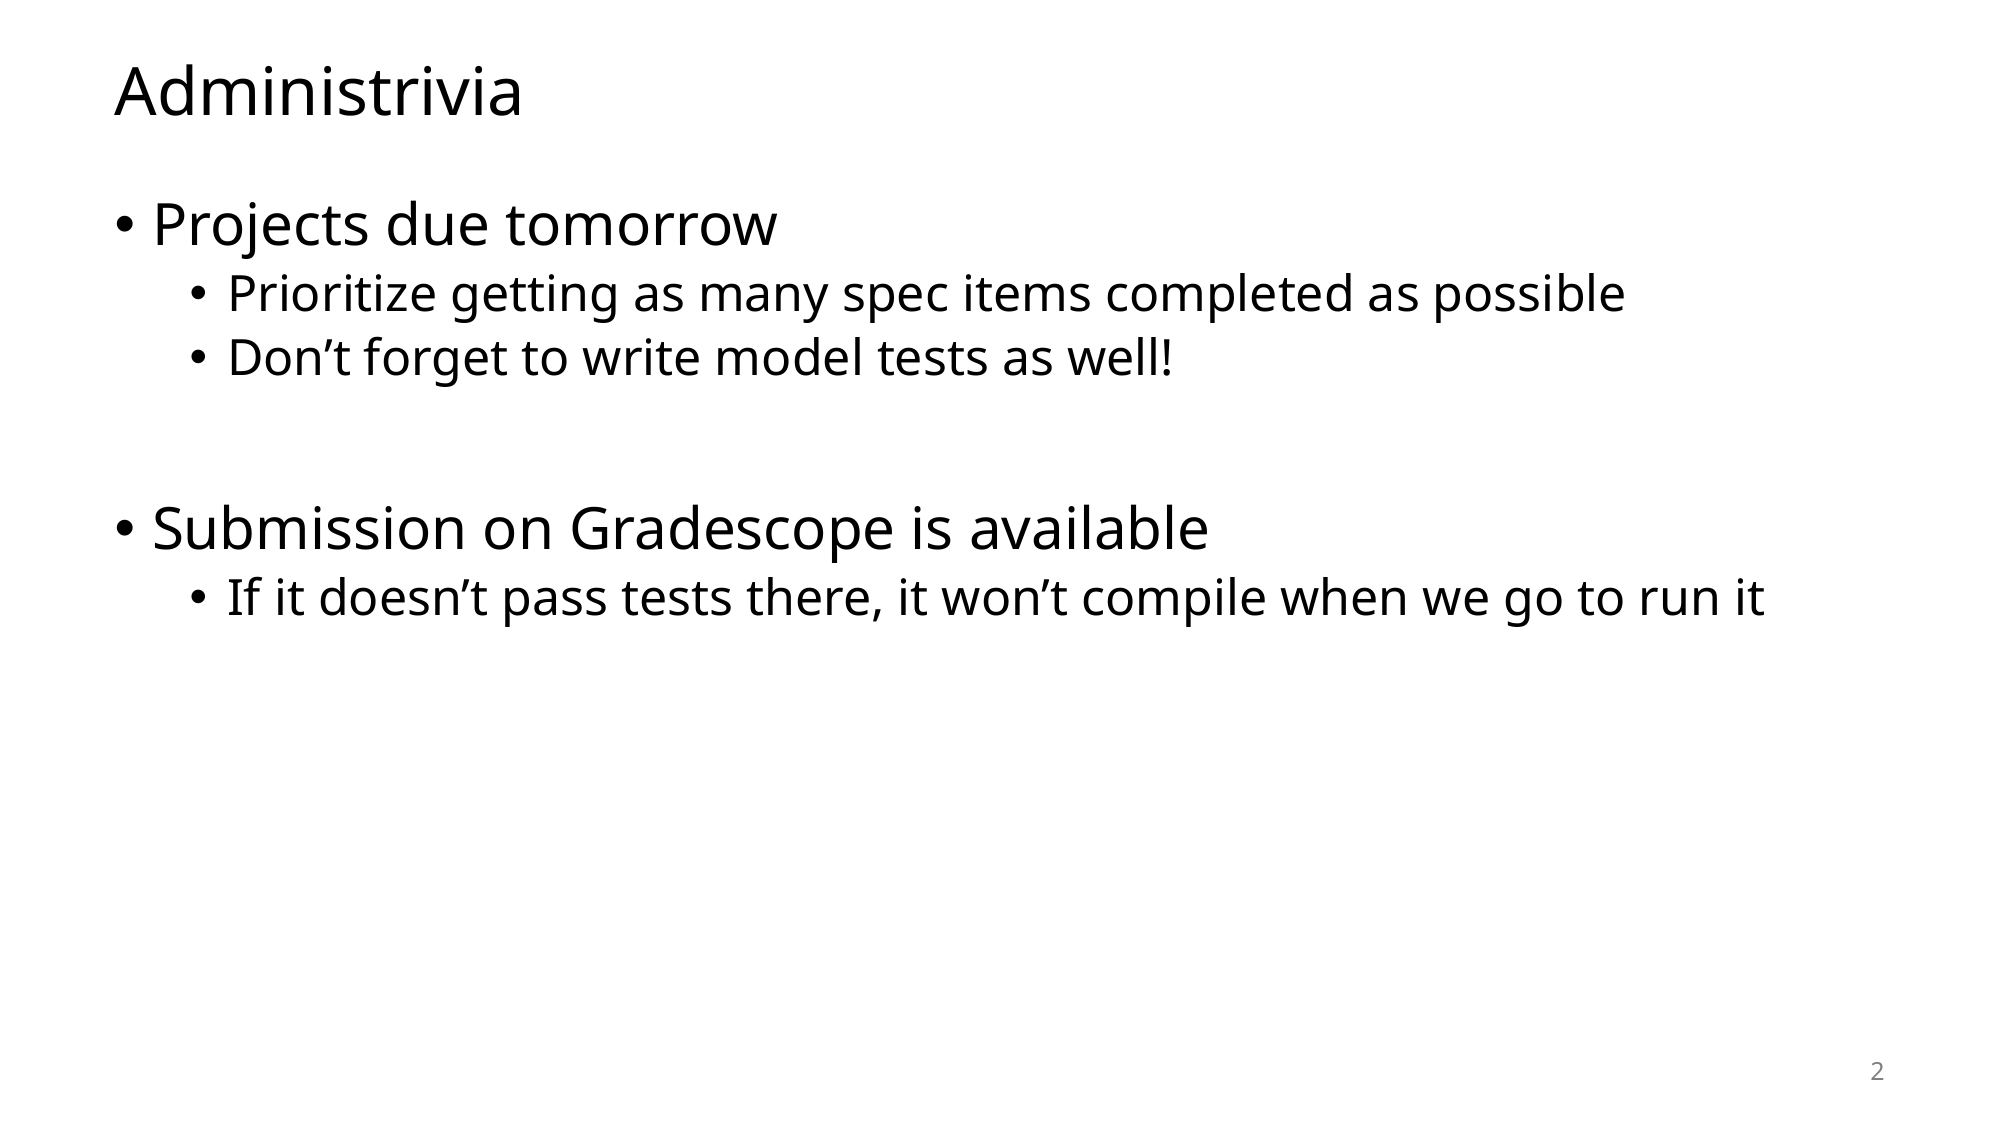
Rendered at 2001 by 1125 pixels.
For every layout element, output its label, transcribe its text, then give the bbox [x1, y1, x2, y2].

title Administrivia [99, 37, 1900, 150]
slide_number 2 [1749, 1042, 1900, 1103]
list Projects due tomorrow Prioritize getting as many spec items completed as possible Don’t forget to write model tests as well! Submission on Gradescope is available If it doesn’t pass tests there, it won’t compile when we go to run it [99, 187, 1900, 1013]
